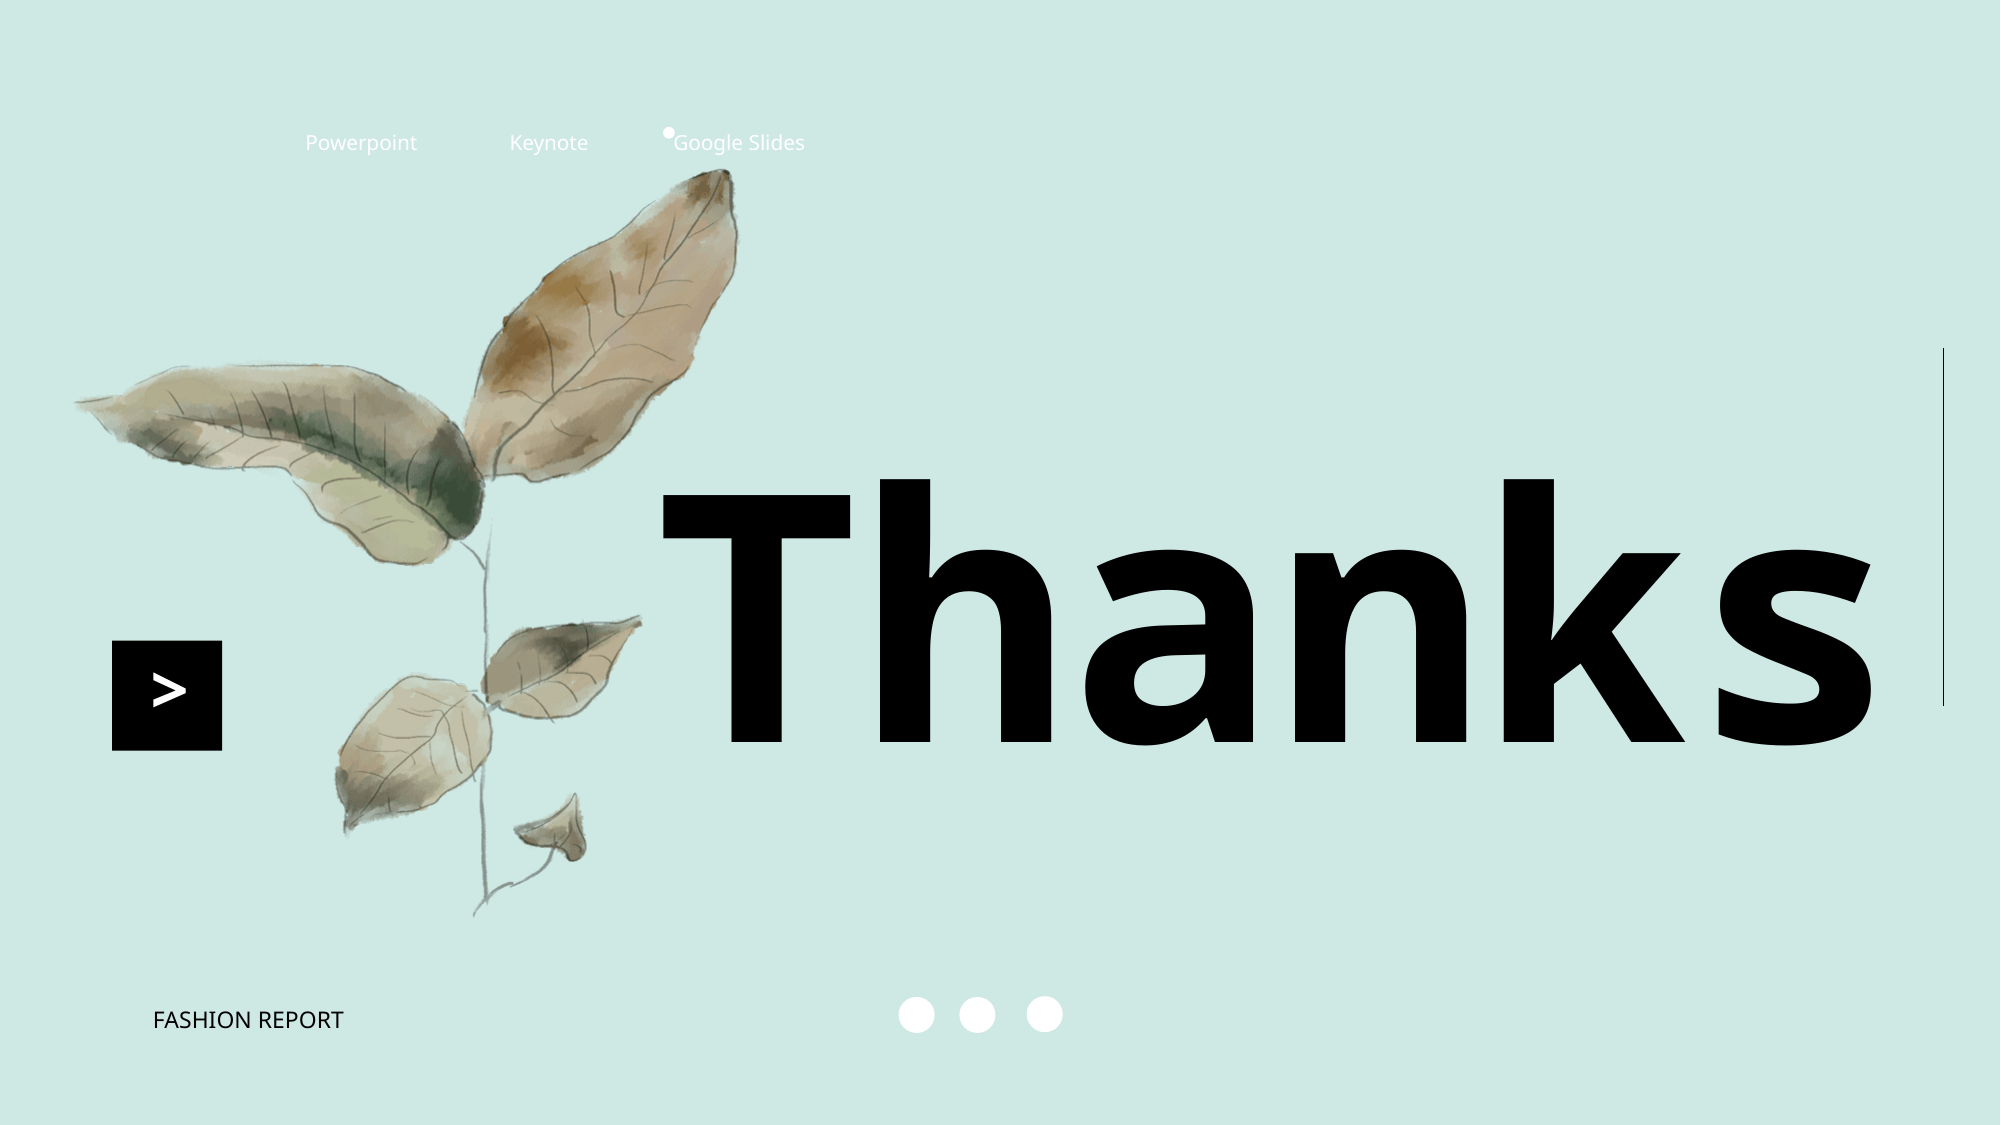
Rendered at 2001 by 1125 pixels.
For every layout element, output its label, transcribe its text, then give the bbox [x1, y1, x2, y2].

picture [0, 78, 800, 959]
text_box [897, 995, 936, 1035]
text_box Thanks [800, 389, 1980, 820]
text_box FASHION REPORT [138, 998, 771, 1041]
text_box [1025, 995, 1064, 1034]
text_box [662, 122, 815, 163]
text_box [958, 995, 997, 1035]
